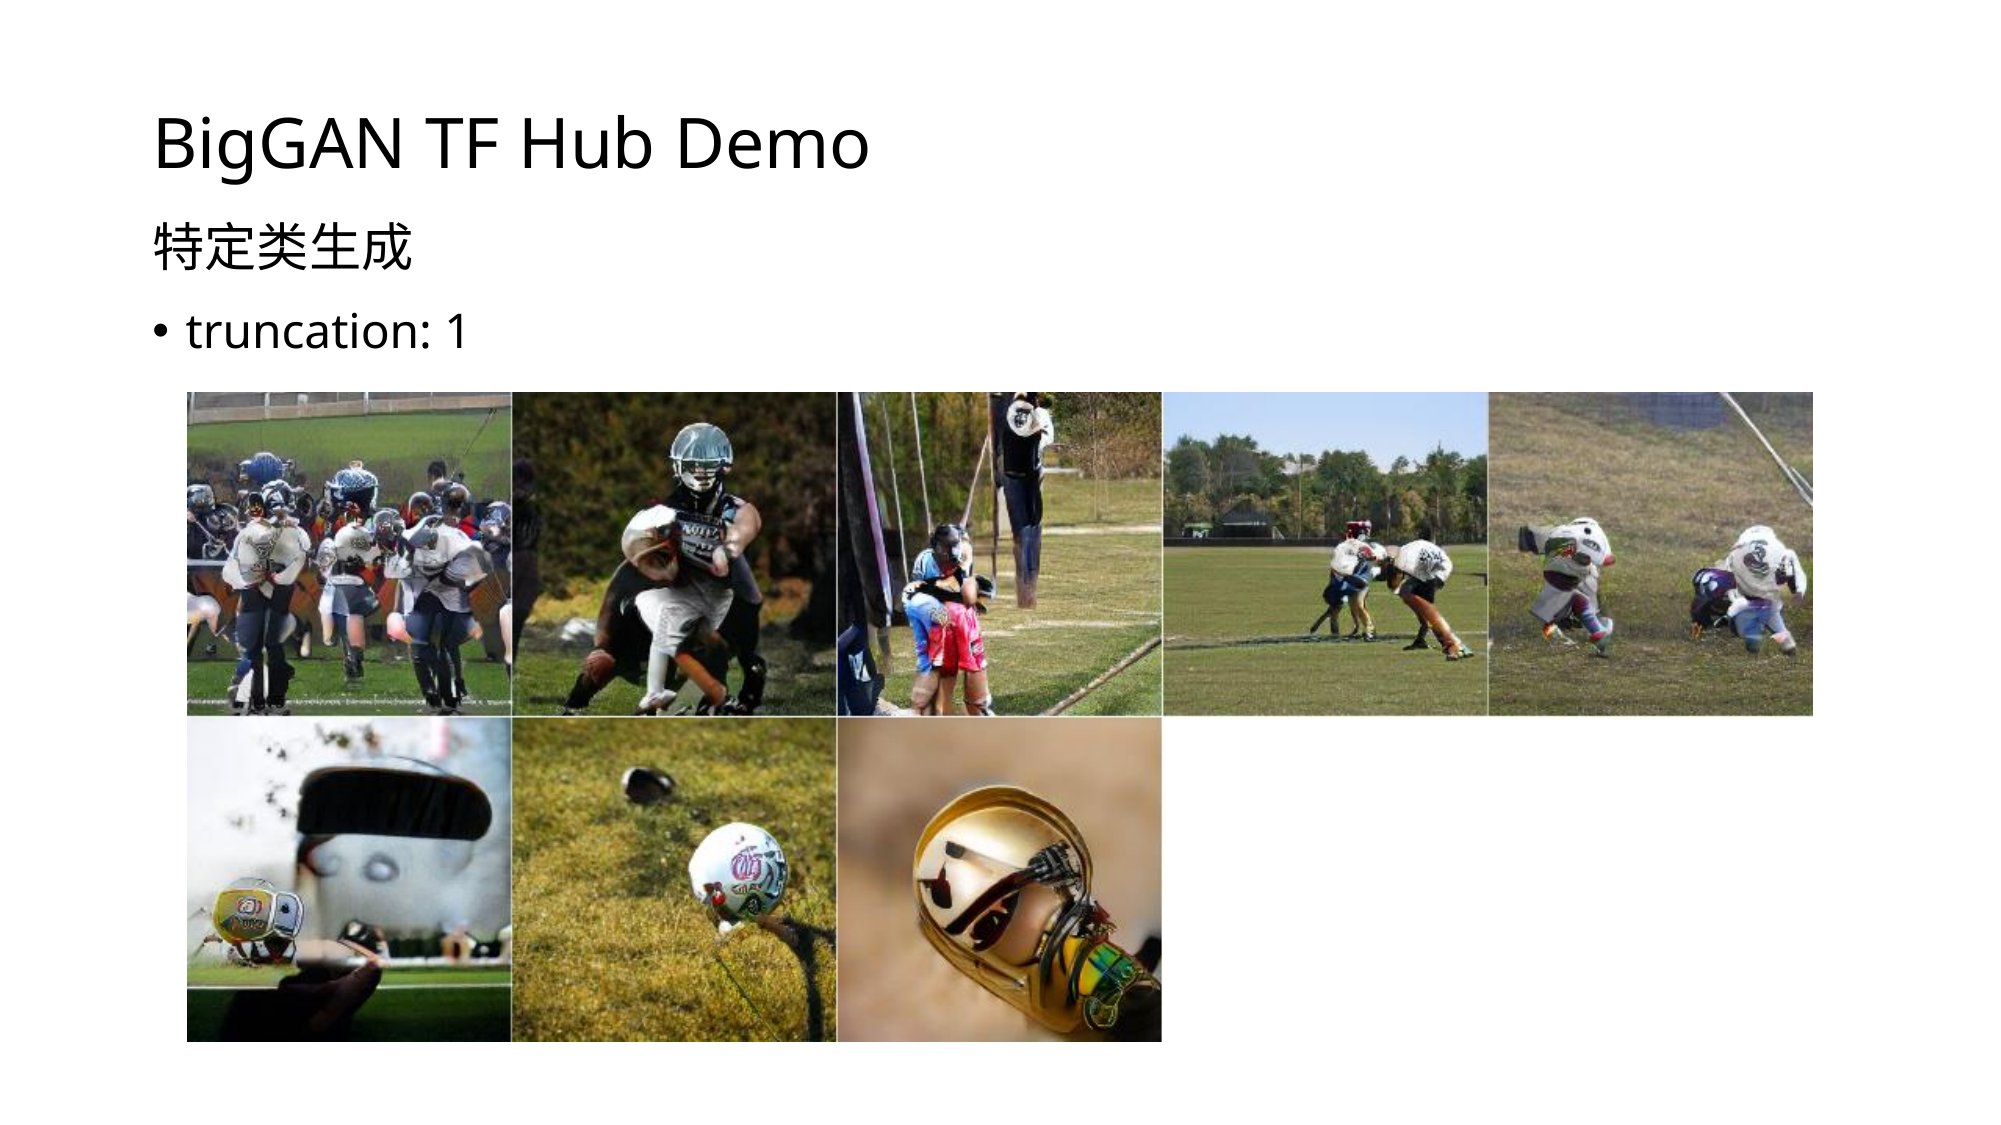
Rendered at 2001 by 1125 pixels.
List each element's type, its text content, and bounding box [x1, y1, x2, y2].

title BigGAN TF Hub Demo 特定类生成 [137, 49, 1863, 285]
picture [187, 392, 1813, 1042]
list truncation: 1 [137, 299, 1863, 367]
